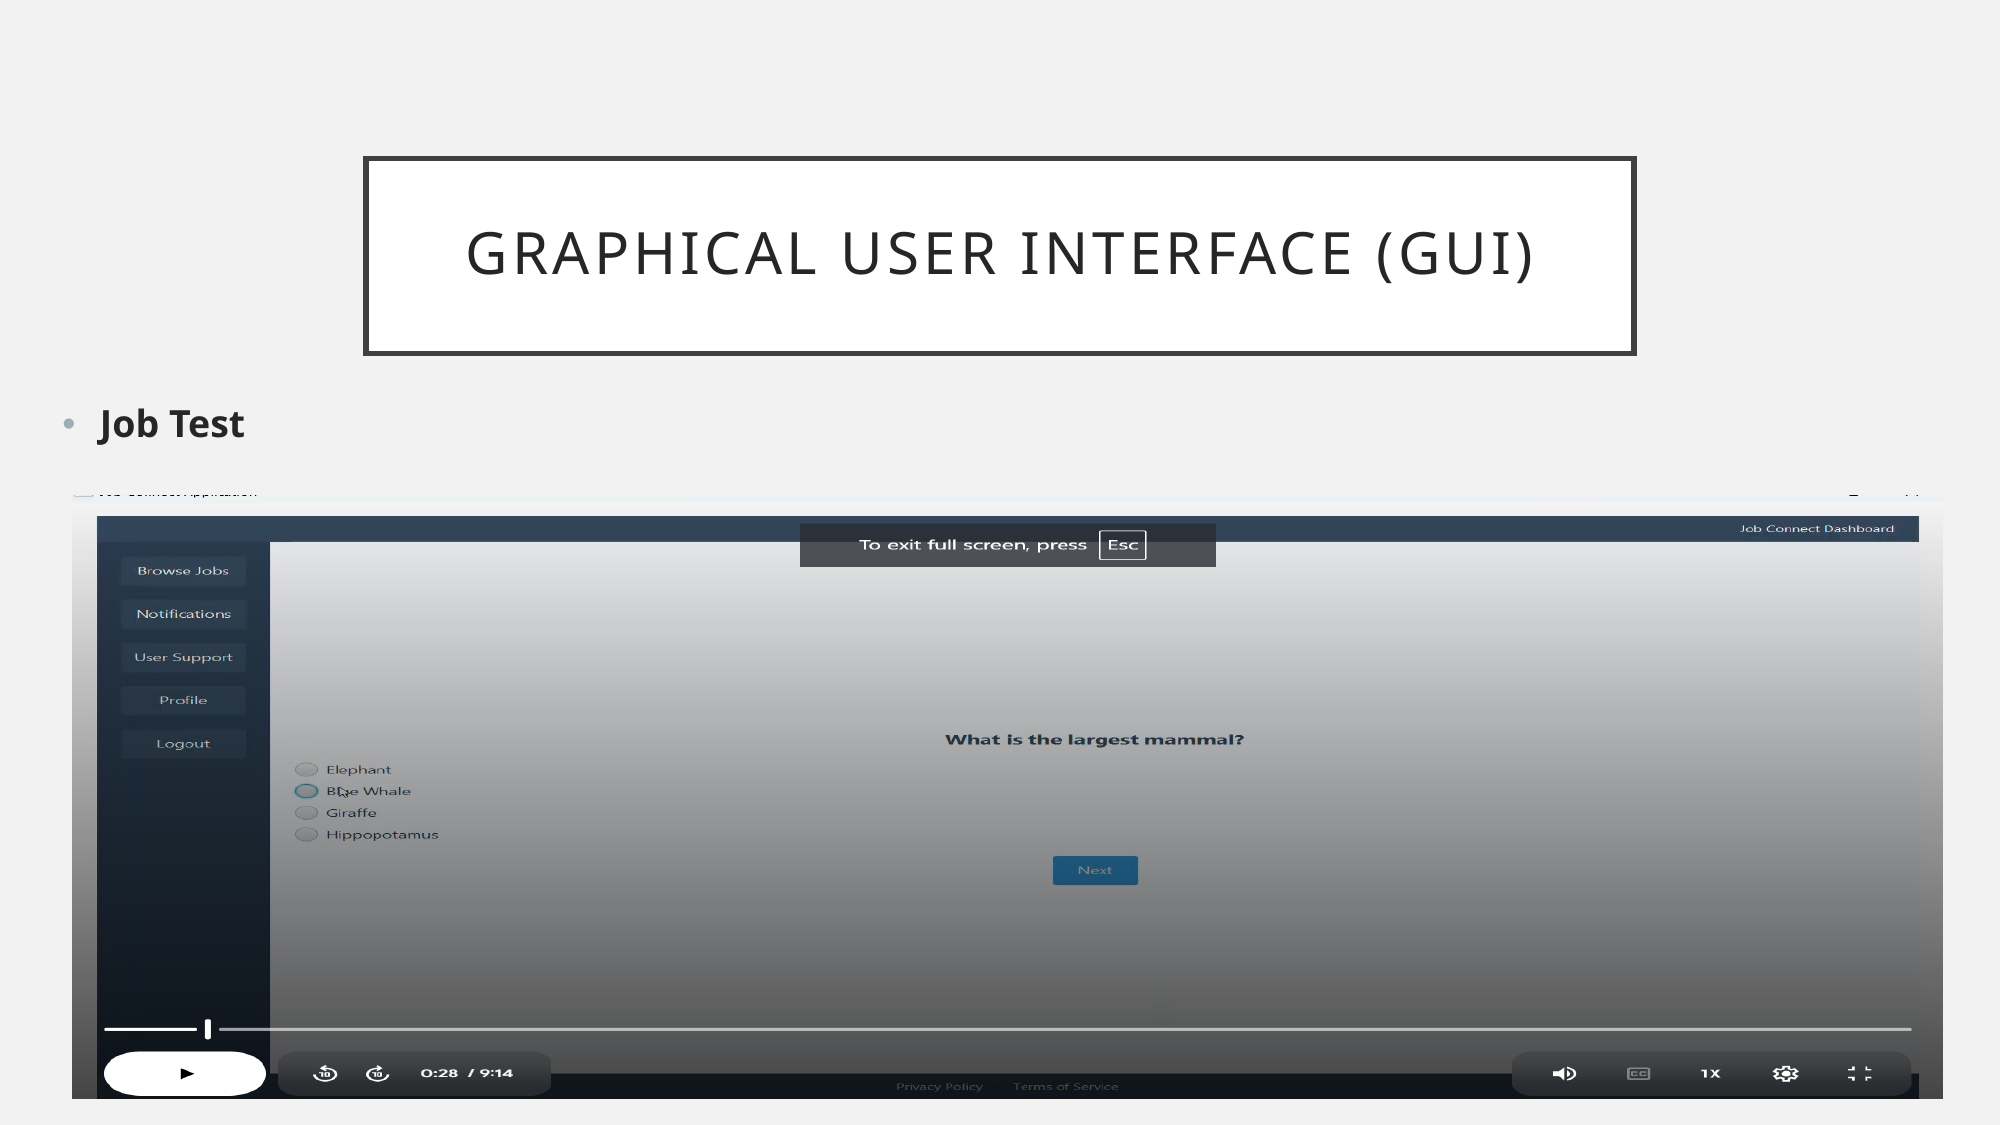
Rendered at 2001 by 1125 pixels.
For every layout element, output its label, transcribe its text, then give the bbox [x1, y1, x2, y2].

picture [72, 495, 1943, 1099]
list Job Test [47, 393, 1316, 456]
title Graphical User Interface (GUI) [363, 156, 1637, 356]
